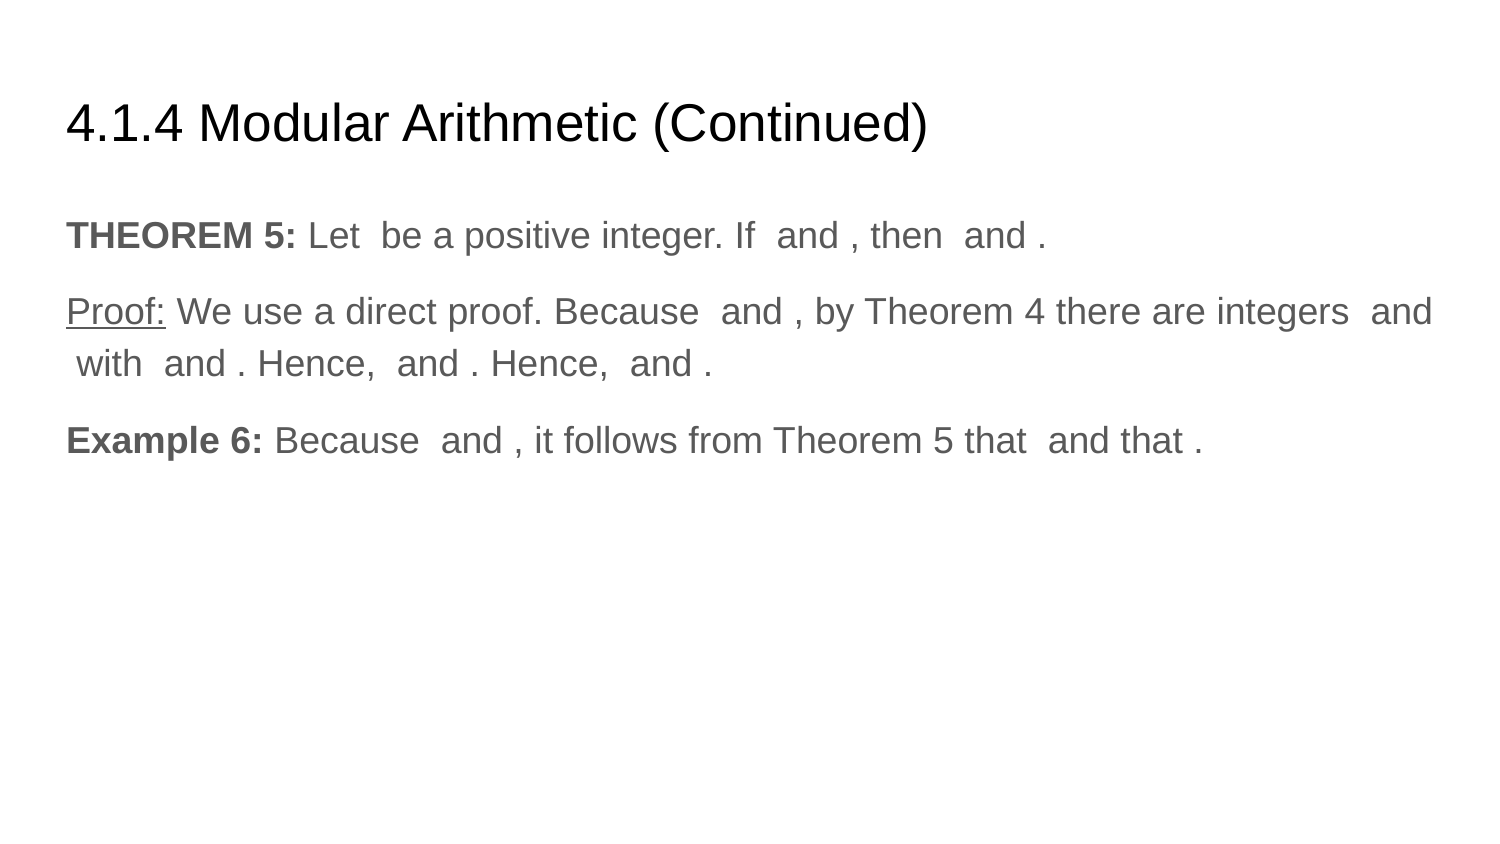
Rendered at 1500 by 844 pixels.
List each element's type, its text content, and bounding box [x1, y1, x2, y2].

title 4.1.4 Modular Arithmetic (Continued) [51, 72, 1449, 167]
